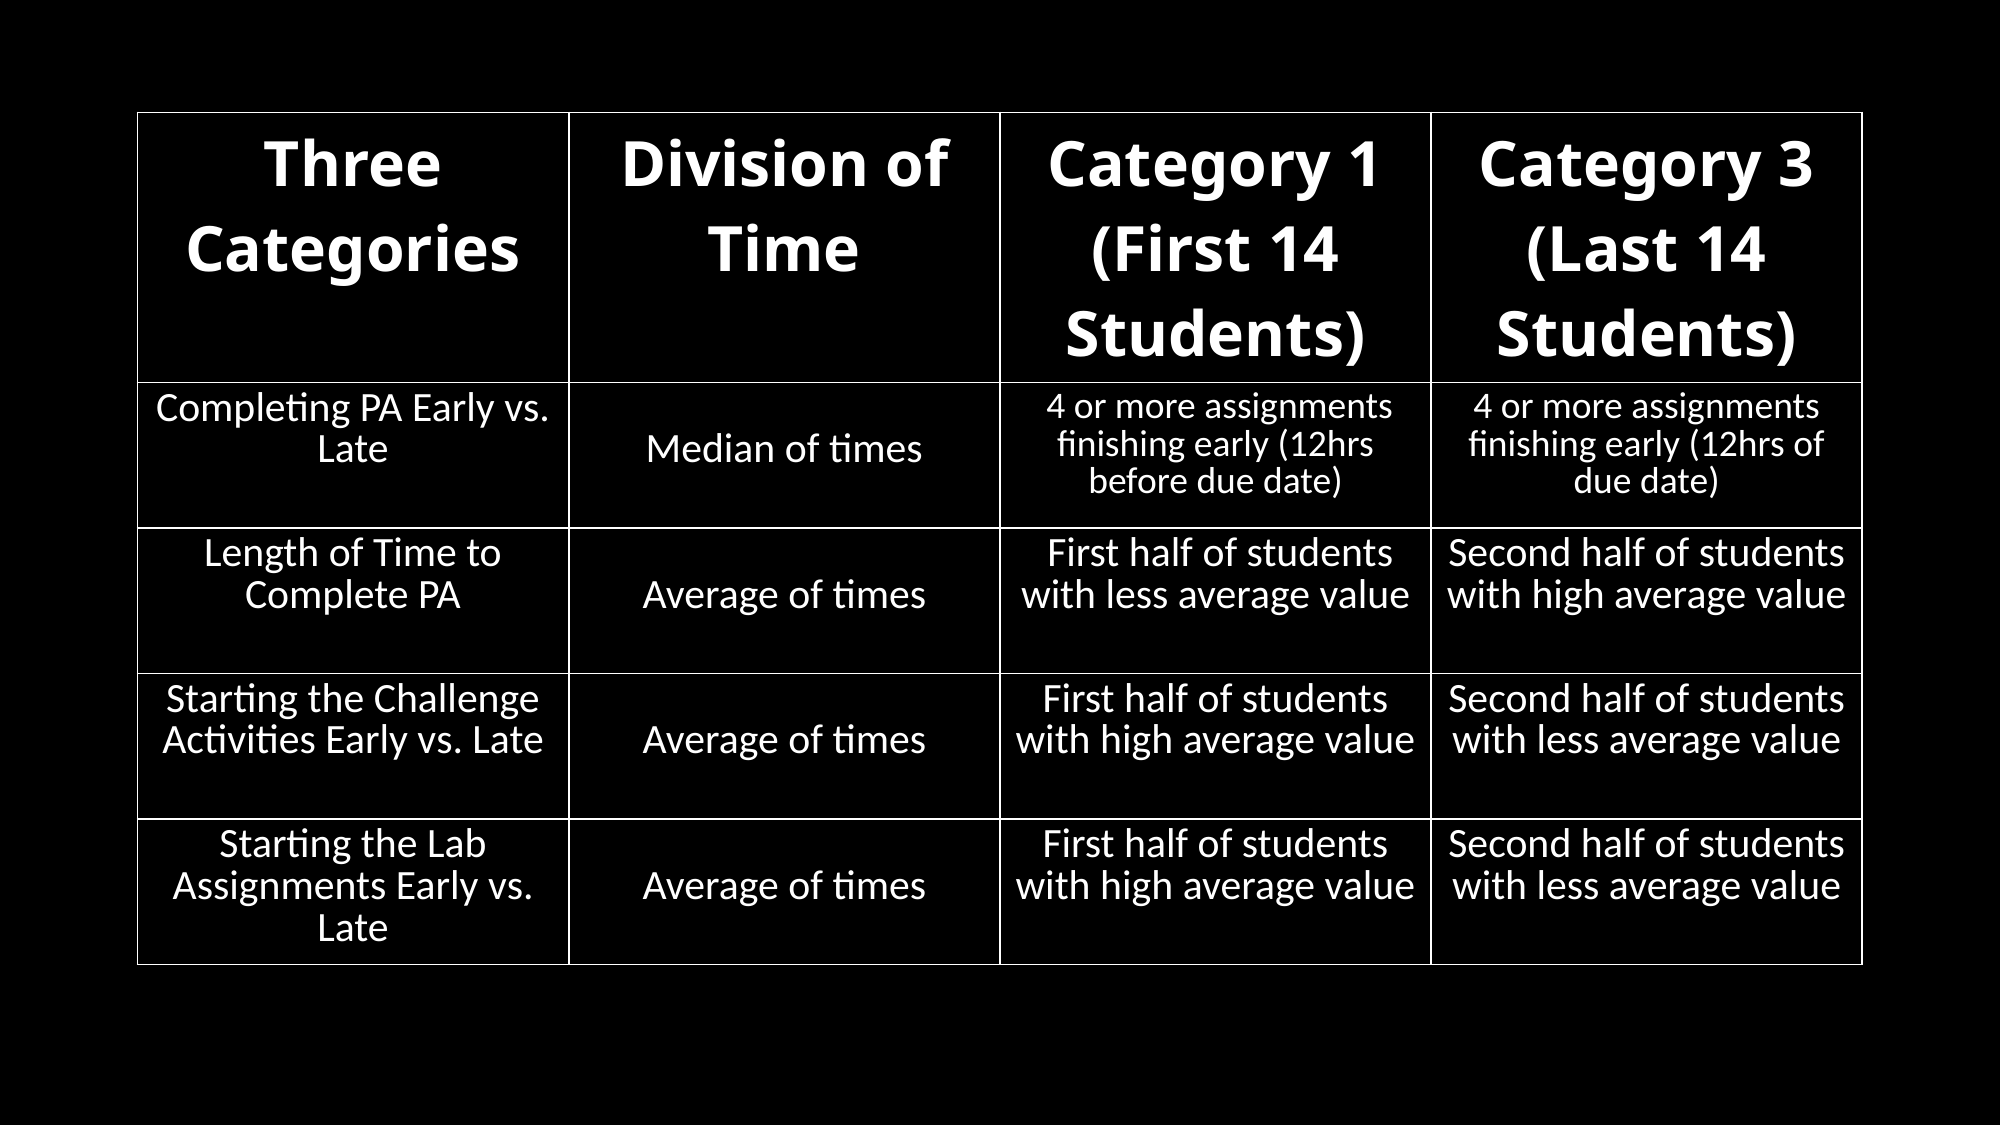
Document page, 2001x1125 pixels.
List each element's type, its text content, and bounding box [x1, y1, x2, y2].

table_header Category 3 (Last 14 Students) [1432, 113, 1861, 382]
table_cell Average of times [570, 820, 999, 964]
table_cell First half of students with high average value [1001, 820, 1430, 964]
table_header Category 1 (First 14 Students) [1001, 113, 1430, 382]
table_cell Average of times [570, 529, 999, 673]
table_cell Second half of students with high average value [1432, 529, 1861, 673]
table_cell First half of students with less average value [1001, 529, 1430, 673]
table_cell 4 or more assignments finishing early (12hrs of due date) [1432, 383, 1861, 527]
table_cell Median of times [570, 383, 999, 527]
table_cell 4 or more assignments finishing early (12hrs before due date) [1001, 383, 1430, 527]
table_cell Second half of students with less average value [1432, 674, 1861, 818]
table_cell Completing PA Early vs. Late [138, 383, 568, 527]
table_header Division of Time [570, 113, 999, 382]
table_cell Second half of students with less average value [1432, 820, 1861, 964]
table_cell First half of students with high average value [1001, 674, 1430, 818]
table_cell Starting the Lab Assignments Early vs. Late [138, 820, 568, 964]
table_cell Average of times [570, 674, 999, 818]
table_header Three Categories [138, 113, 568, 382]
table_cell Starting the Challenge Activities Early vs. Late [138, 674, 568, 818]
table_cell Length of Time to Complete PA [138, 529, 568, 673]
